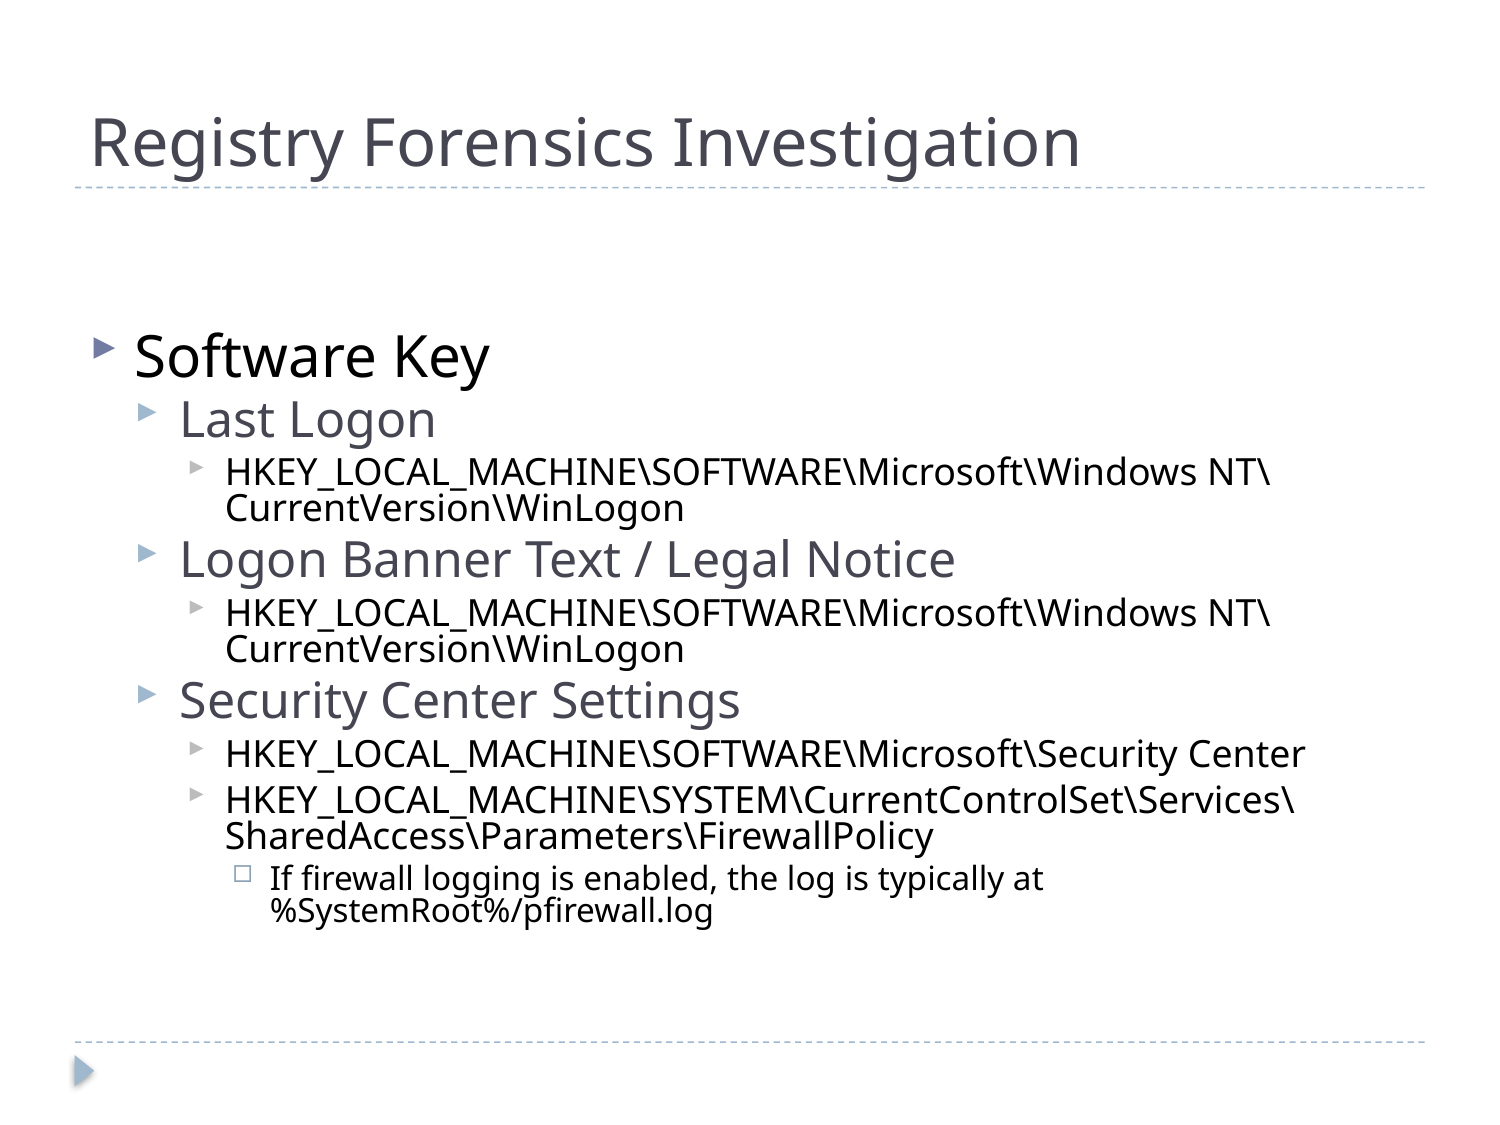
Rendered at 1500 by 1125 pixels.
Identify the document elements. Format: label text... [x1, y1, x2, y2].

title Registry Forensics Investigation [75, 24, 1425, 188]
list Software Key Last Logon HKEY_LOCAL_MACHINE\SOFTWARE\Microsoft\Windows NT\CurrentVersion\WinLogon Logon Banner Text / Legal Notice HKEY_LOCAL_MACHINE\SOFTWARE\Microsoft\Windows NT\CurrentVersion\WinLogon Security Center Settings HKEY_LOCAL_MACHINE\SOFTWARE\Microsoft\Security Center HKEY_LOCAL_MACHINE\SYSTEM\CurrentControlSet\Services\SharedAccess\Parameters\FirewallPolicy If firewall logging is enabled, the log is typically at %SystemRoot%/pfirewall.log [75, 324, 1469, 963]
